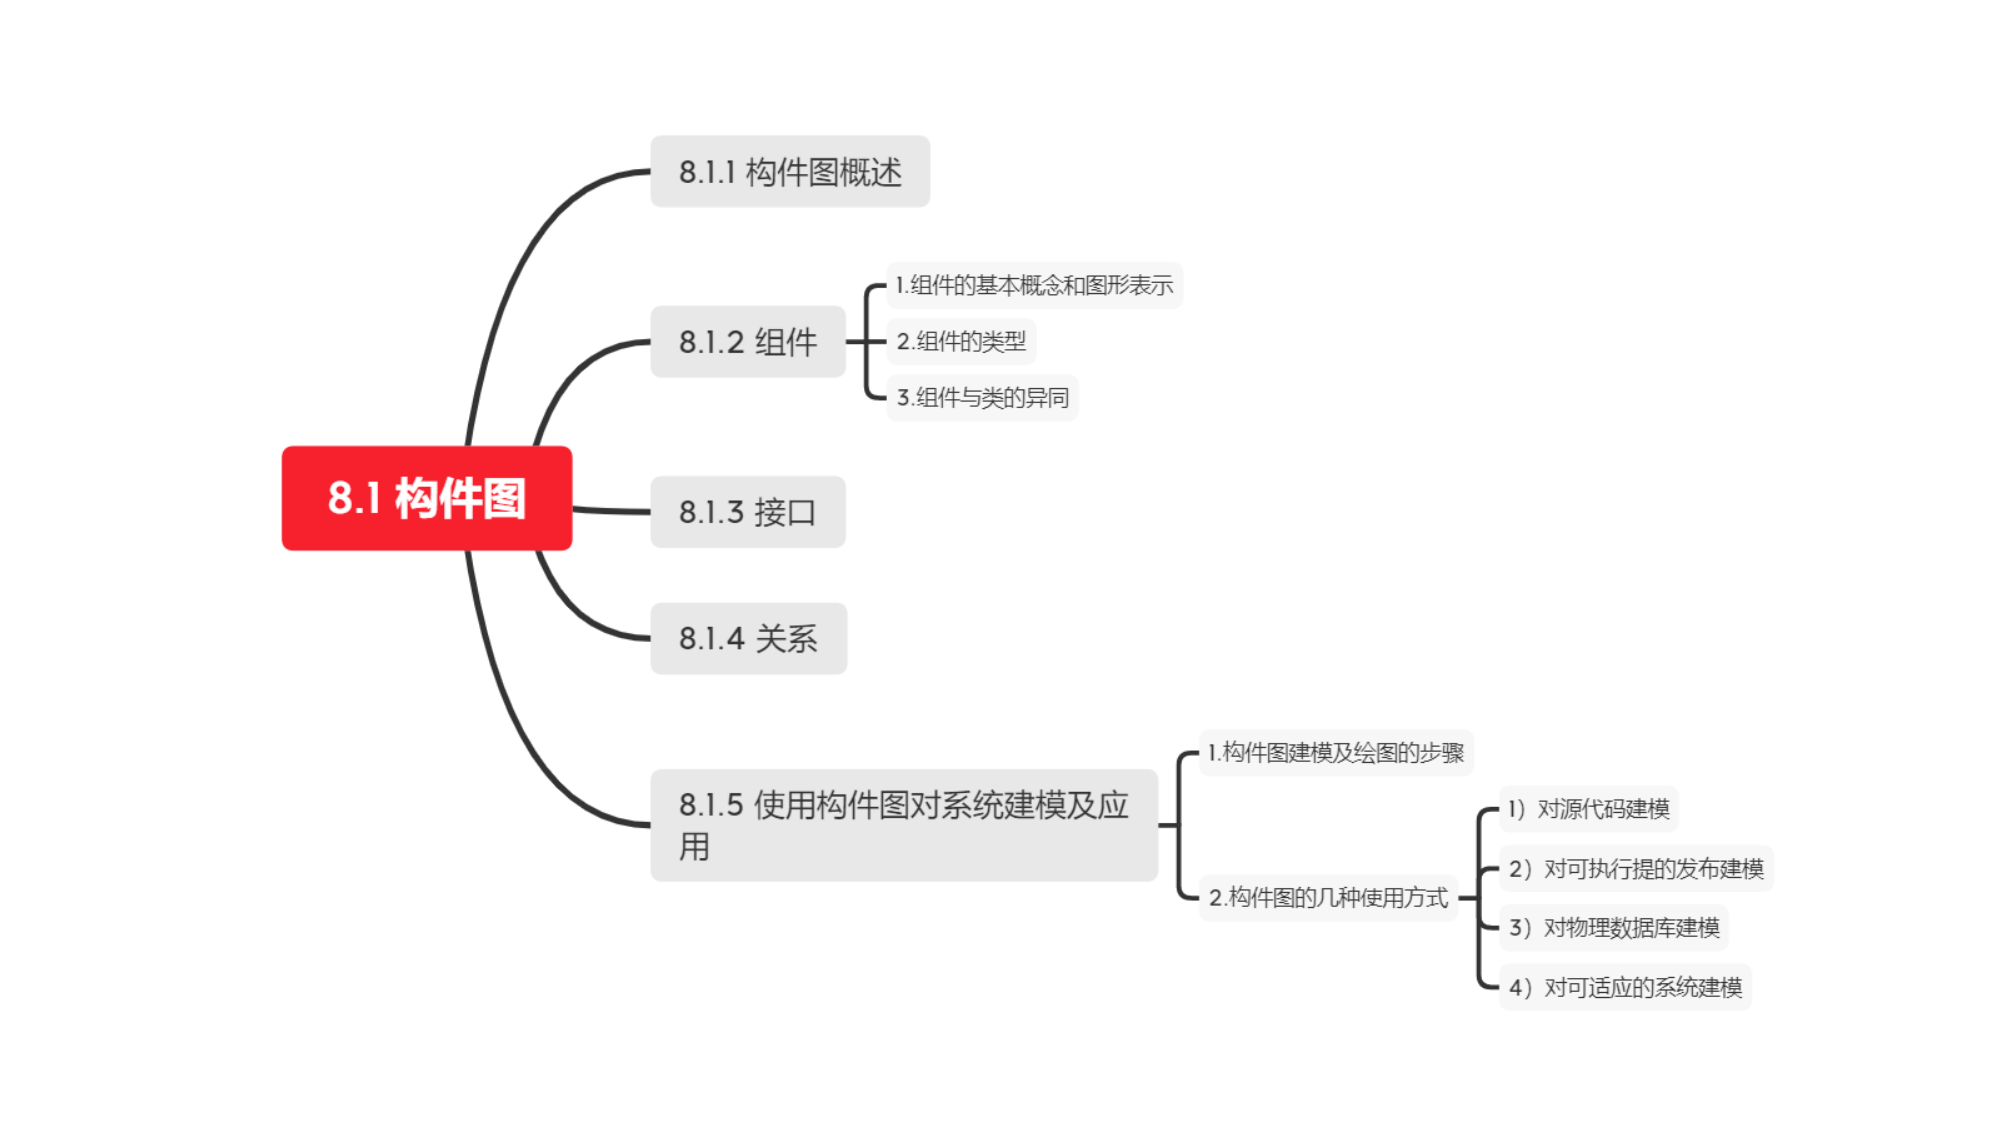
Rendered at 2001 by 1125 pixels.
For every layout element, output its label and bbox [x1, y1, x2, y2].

picture [157, 73, 1842, 1052]
